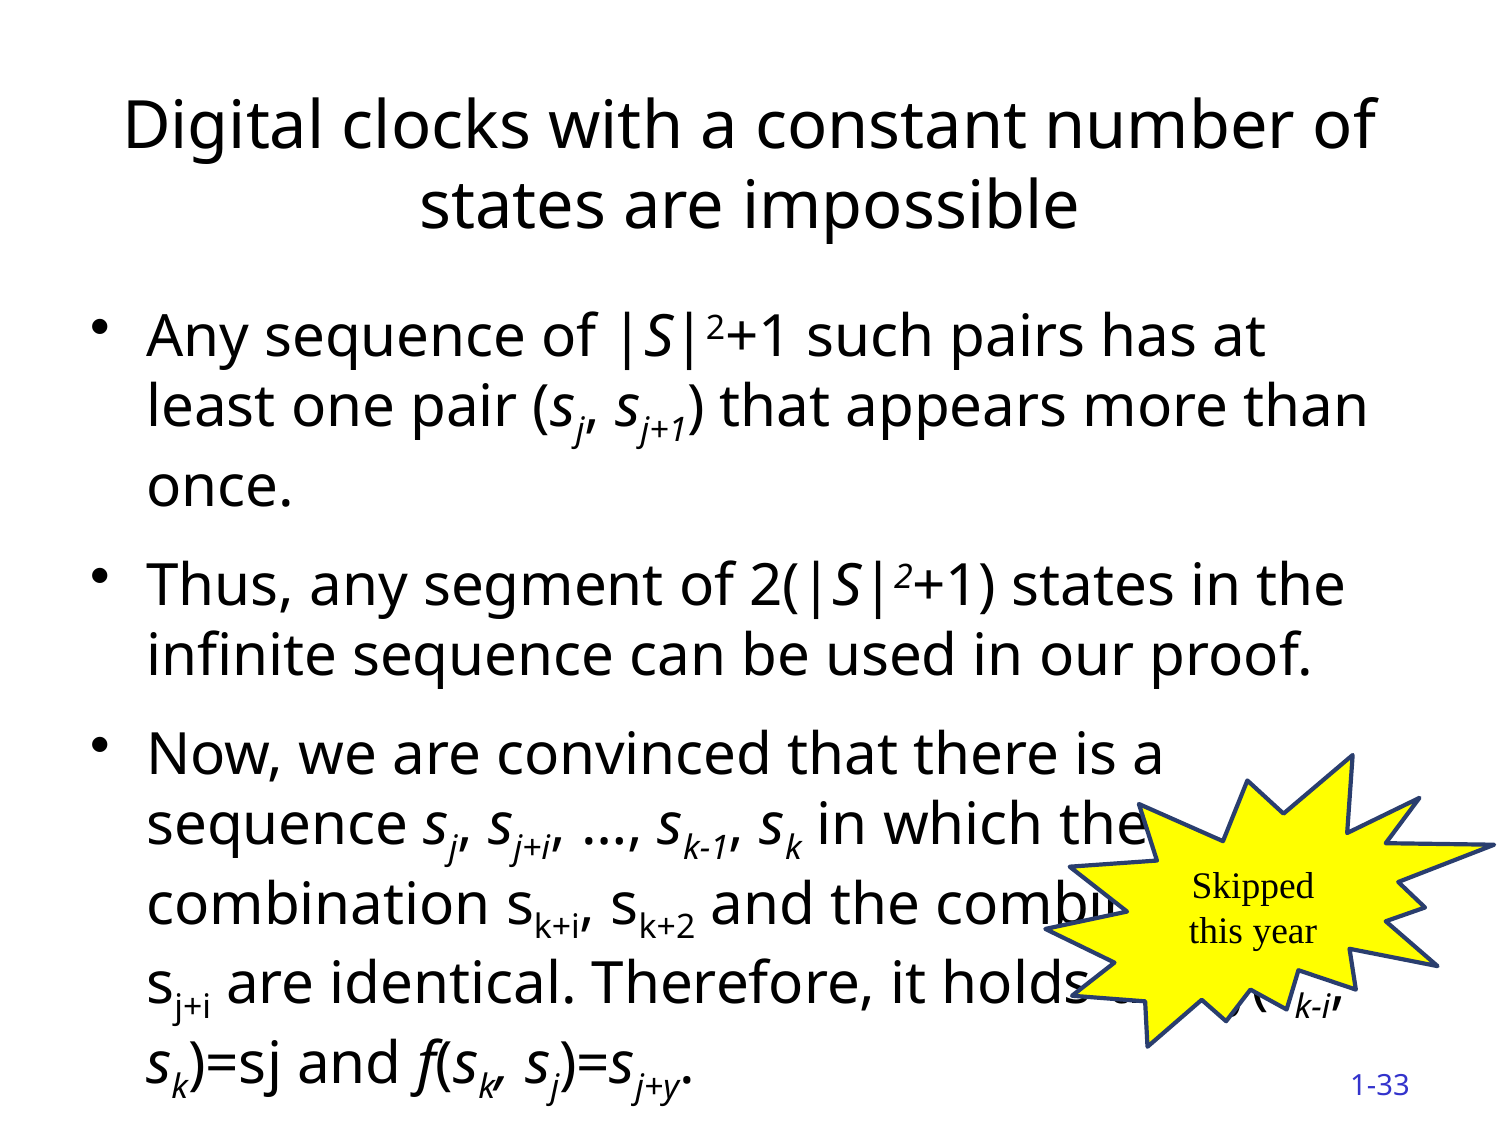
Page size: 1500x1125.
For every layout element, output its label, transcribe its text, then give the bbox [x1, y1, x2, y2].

slide_number 1-33 [1074, 1058, 1426, 1125]
text_box Skipped this year [1043, 753, 1497, 1049]
list Any sequence of |S|2+1 such pairs has at least one pair (sj, sj+1) that appears more than once. Thus, any segment of 2(|S|2+1) states in the infinite sequence can be used in our proof. Now, we are convinced that there is a sequence sj, sj+i, …, sk-1, sk in which the combination sk+i, sk+2 and the combination sj, sj+i are identical. Therefore, it holds that f(sk-i, sk)=sj and f(sk, sj)=sj+y. [74, 290, 1426, 1036]
title Digital clocks with a constant number of states are impossible [74, 67, 1426, 256]
